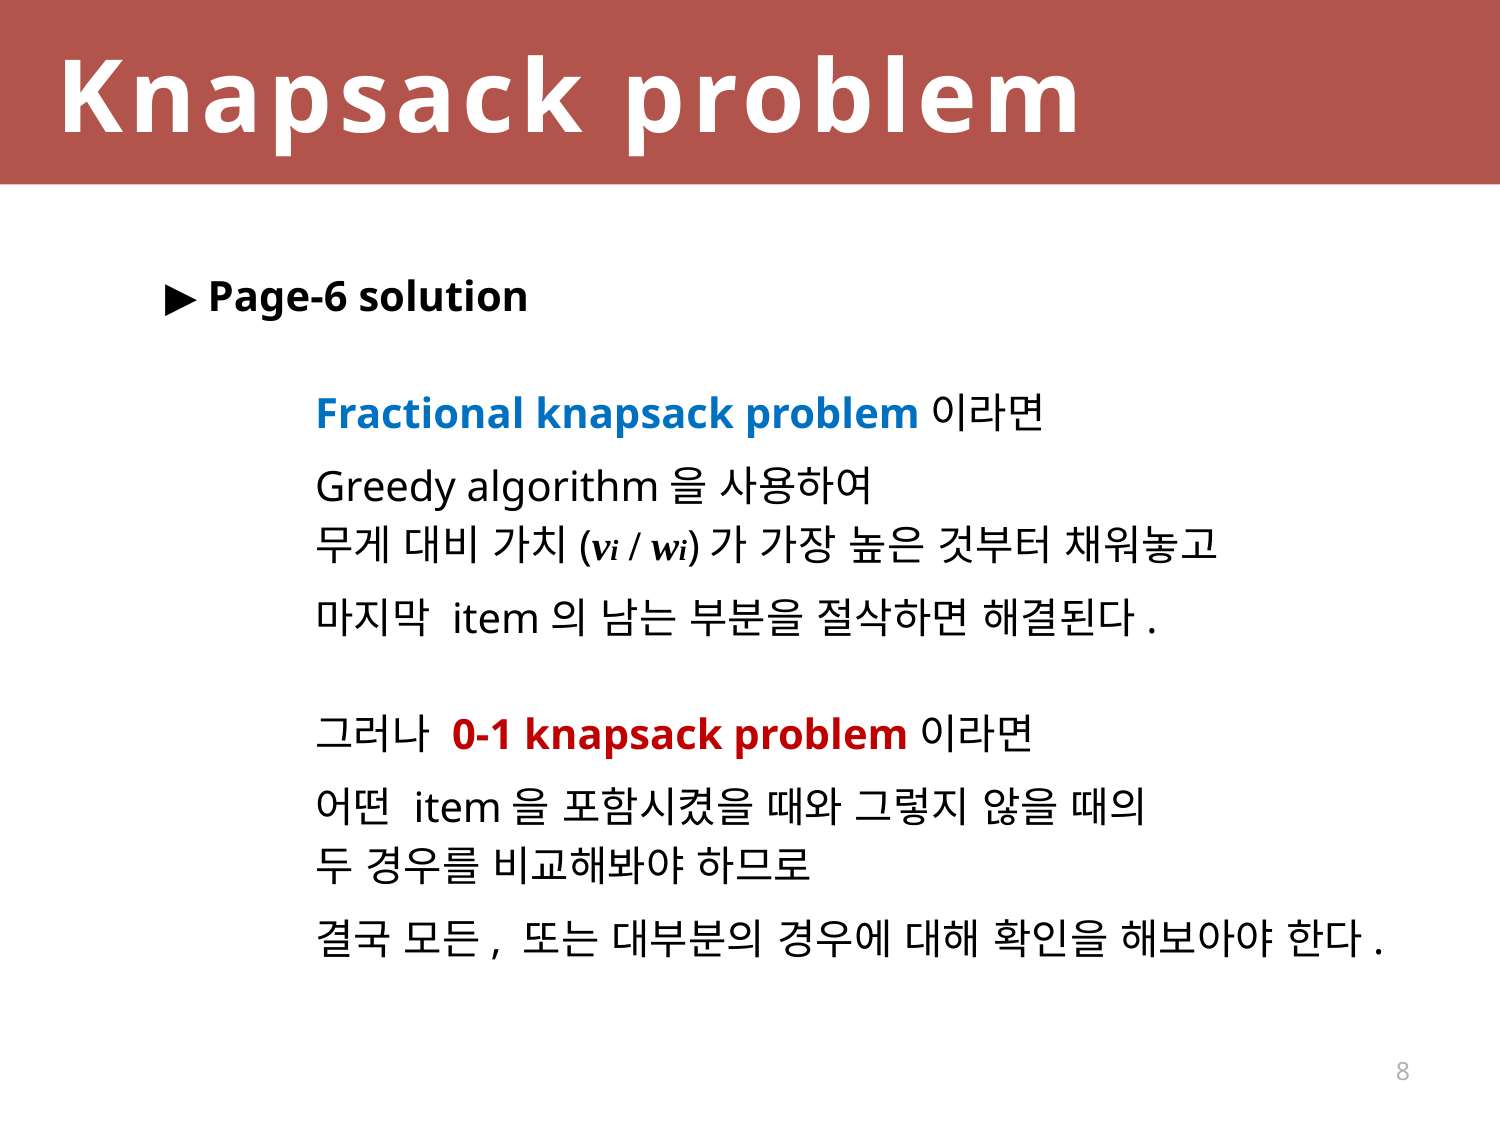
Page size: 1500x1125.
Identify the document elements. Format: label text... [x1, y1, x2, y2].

text_box ▶ Page-6 solution Fractional knapsack problem이라면 Greedy algorithm을 사용하여 무게 대비 가치(vi / wi)가 가장 높은 것부터 채워놓고 마지막 item의 남는 부분을 절삭하면 해결된다. 그러나 0-1 knapsack problem이라면 어떤 item을 포함시켰을 때와 그렇지 않을 때의 두 경우를 비교해봐야 하므로 결국 모든, 또는 대부분의 경우에 대해 확인을 해보아야 한다. [74, 262, 1425, 1125]
text_box Knapsack problem [41, 0, 1459, 185]
